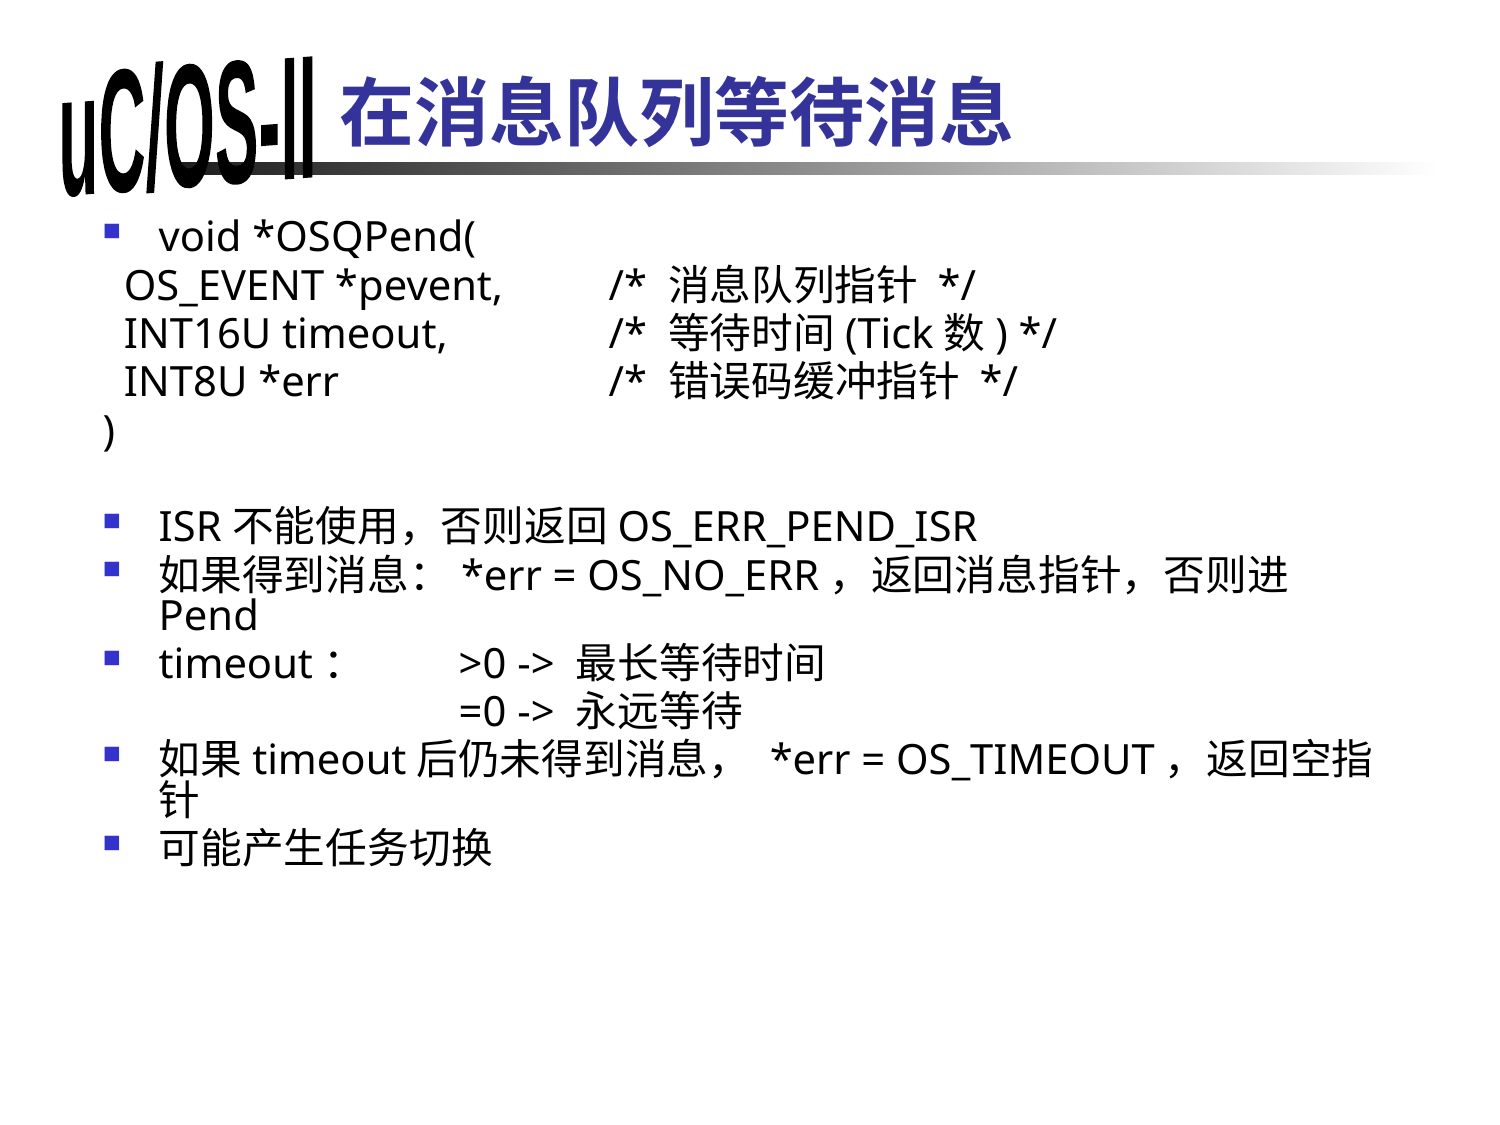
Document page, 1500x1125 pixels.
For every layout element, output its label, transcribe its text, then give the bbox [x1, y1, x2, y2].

list void *OSQPend( OS_EVENT *pevent, /* 消息队列指针 */ INT16U timeout, /* 等待时间(Tick数) */ INT8U *err /* 错误码缓冲指针 */ ) ISR不能使用，否则返回OS_ERR_PEND_ISR 如果得到消息：*err = OS_NO_ERR，返回消息指针，否则进Pend timeout： >0 -> 最长等待时间 =0 -> 永远等待 如果timeout后仍未得到消息， *err = OS_TIMEOUT，返回空指针 可能产生任务切换 [87, 212, 1413, 1025]
title 在消息队列等待消息 [324, 50, 1429, 163]
